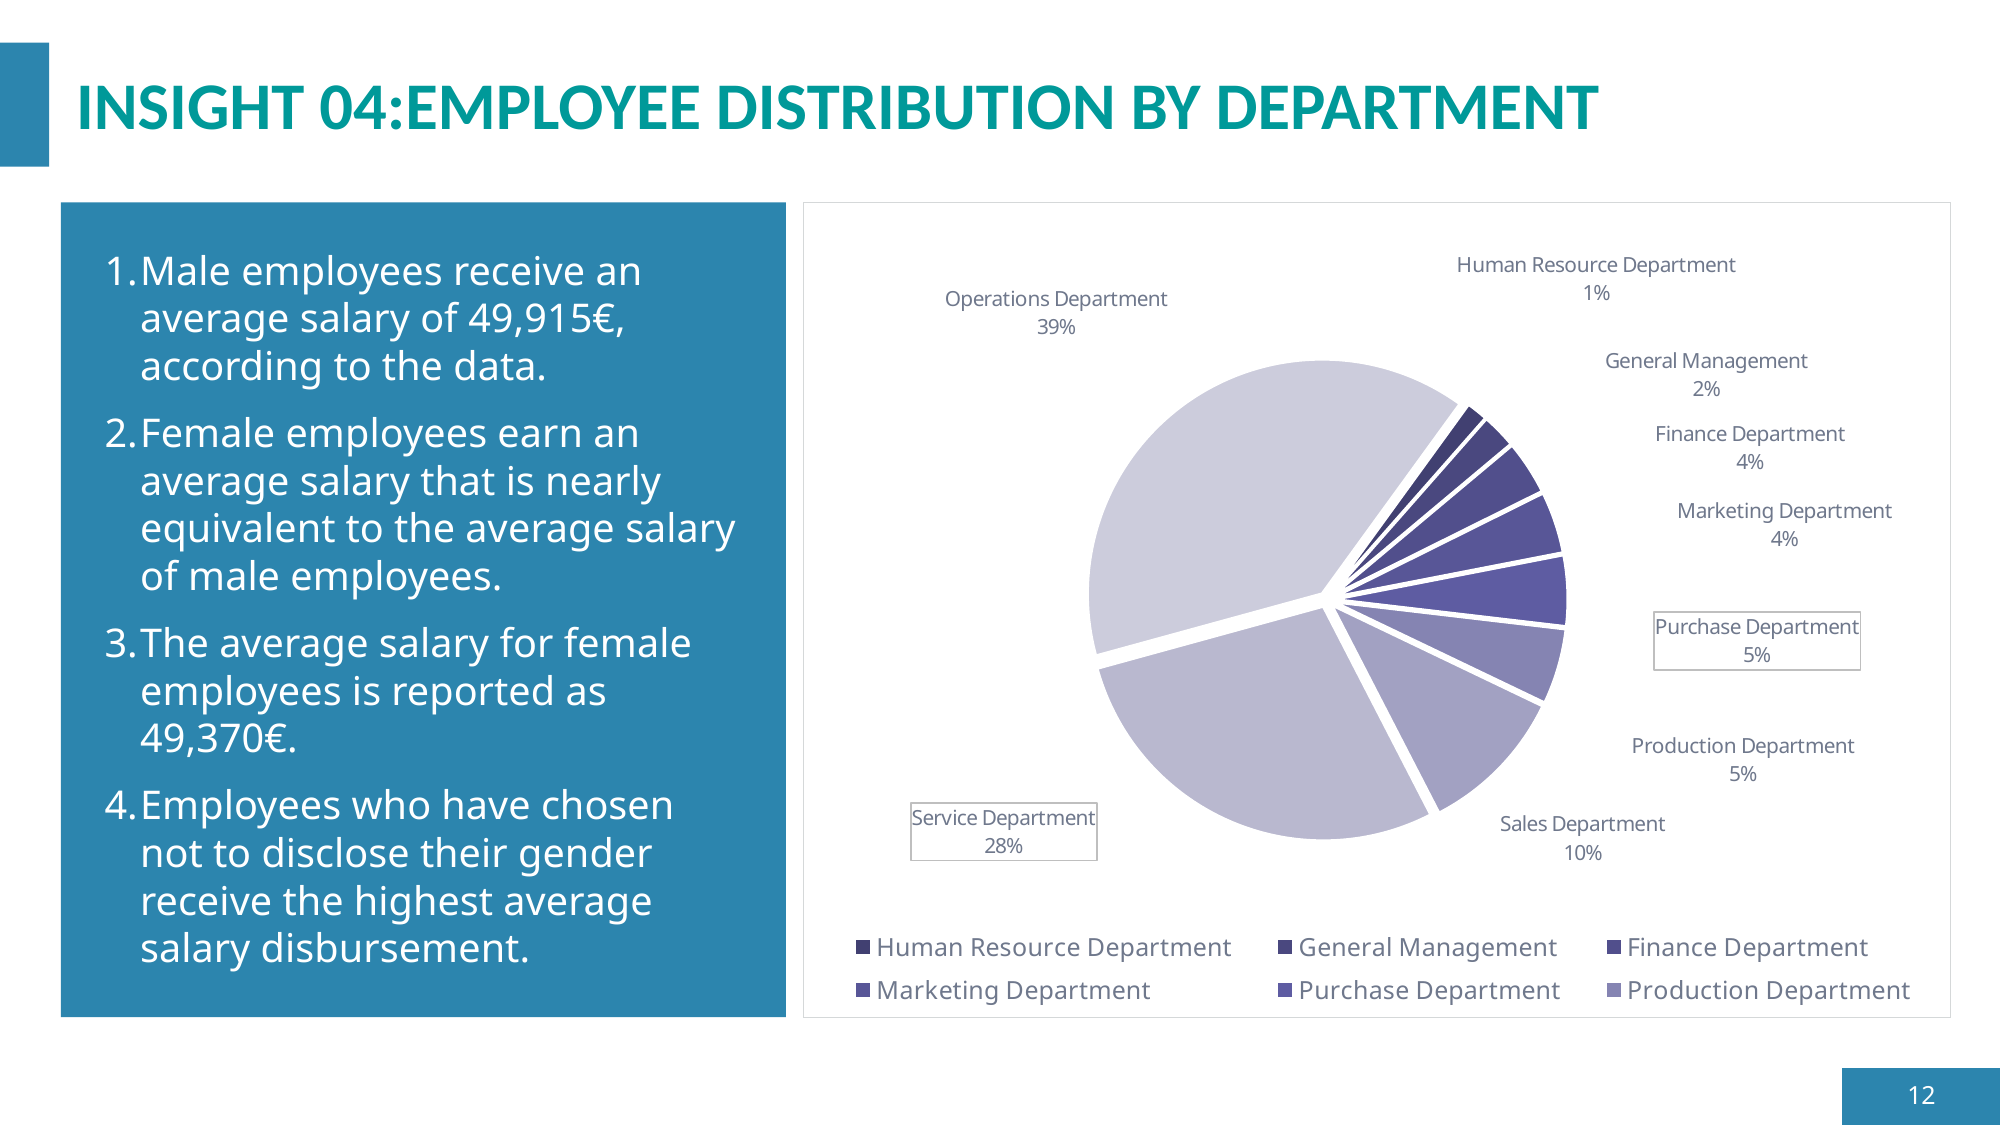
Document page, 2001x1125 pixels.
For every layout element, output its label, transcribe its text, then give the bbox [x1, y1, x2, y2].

list Male employees receive an average salary of 49,915€, according to the data. Female employees earn an average salary that is nearly equivalent to the average salary of male employees. The average salary for female employees is reported as 49,370€. Employees who have chosen not to disclose their gender receive the highest average salary disbursement. [89, 237, 757, 985]
chart [803, 202, 1951, 1018]
title INSIGHT 04:EMPLOYEE DISTRIBUTION BY DEPARTMENT [60, 59, 1951, 157]
slide_number 12 [1889, 1079, 1951, 1114]
